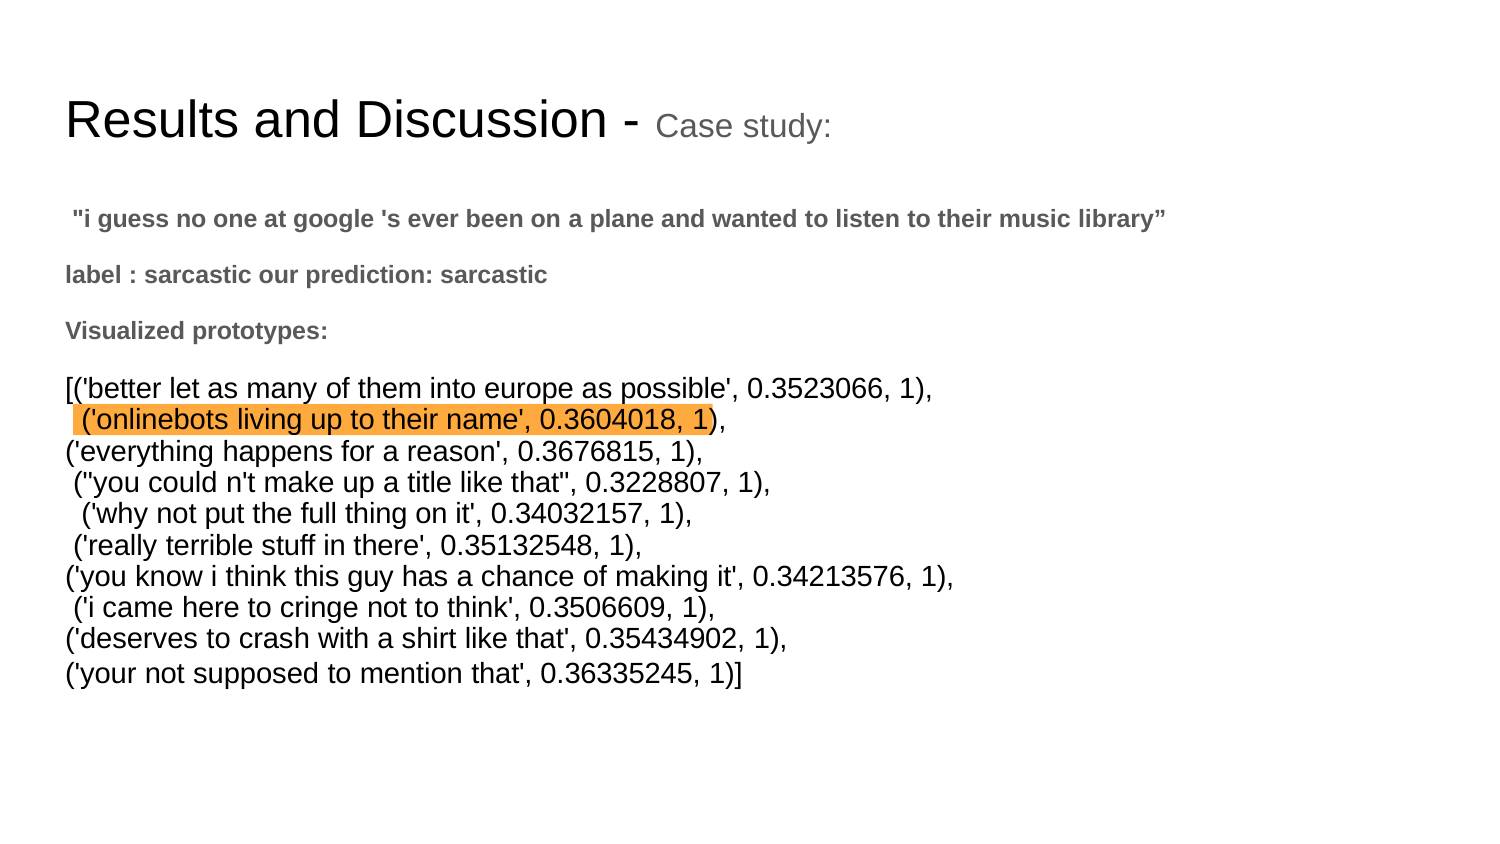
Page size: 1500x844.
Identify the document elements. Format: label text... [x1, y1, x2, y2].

text_box "i guess no one at google 's ever been on a plane and wanted to listen to their music library” label : sarcastic our prediction: sarcastic Visualized prototypes: [('better let as many of them into europe as possible', 0.3523066, 1), ('onlinebots living up to their name', 0.3604018, 1), ('everything happens for a reason', 0.3676815, 1), ("you could n't make up a title like that", 0.3228807, 1), ('why not put the full thing on it', 0.34032157, 1), ('really terrible stuff in there', 0.35132548, 1), ('you know i think this guy has a chance of making it', 0.34213576, 1), ('i came here to cringe not to think', 0.3506609, 1), ('deserves to crash with a shirt like that', 0.35434902, 1), ('your not supposed to mention that', 0.36335245, 1)] [63, 200, 1172, 689]
title Results and Discussion - Case study: [63, 82, 838, 200]
